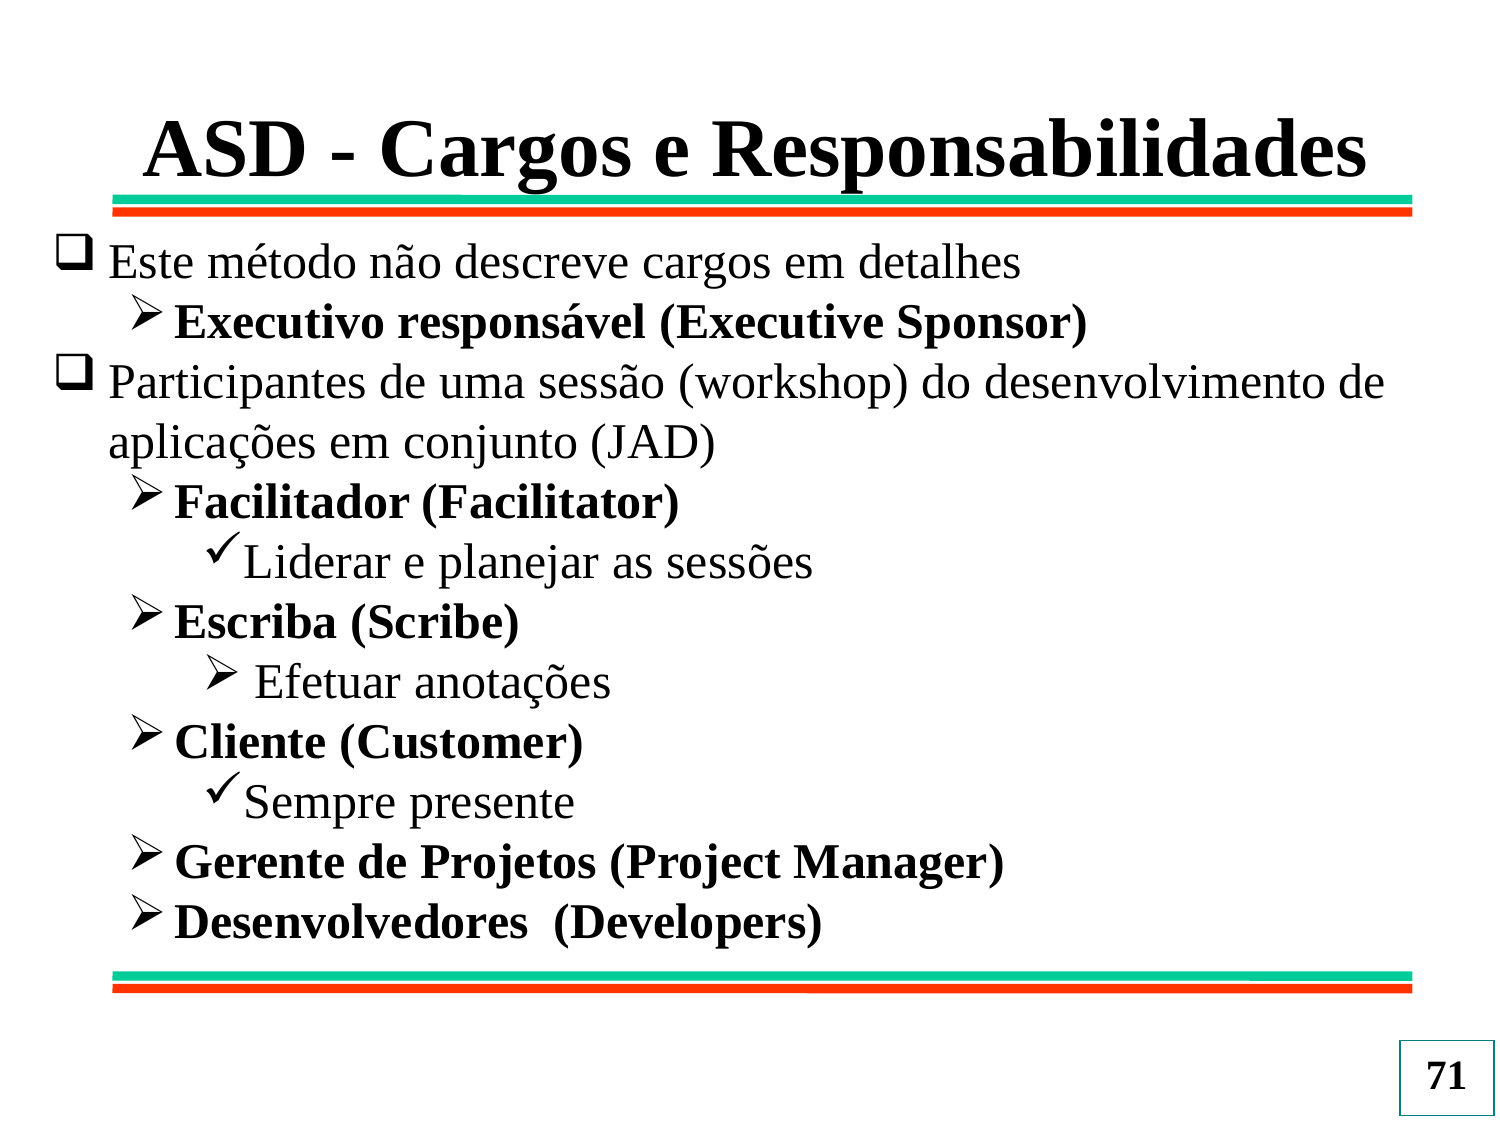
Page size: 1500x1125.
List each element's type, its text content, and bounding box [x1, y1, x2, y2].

text_box ASD - Cargos e Responsabilidades [24, 37, 1488, 201]
text_box Este método não descreve cargos em detalhes Executivo responsável (Executive Sponsor) Participantes de uma sessão (workshop) do desenvolvimento de aplicações em conjunto (JAD) Facilitador (Facilitator) Liderar e planejar as sessões Escriba (Scribe) Efetuar anotações Cliente (Customer) Sempre presente Gerente de Projetos (Project Manager) Desenvolvedores (Developers) [37, 221, 1500, 906]
slide_number 71 [1399, 1040, 1495, 1116]
